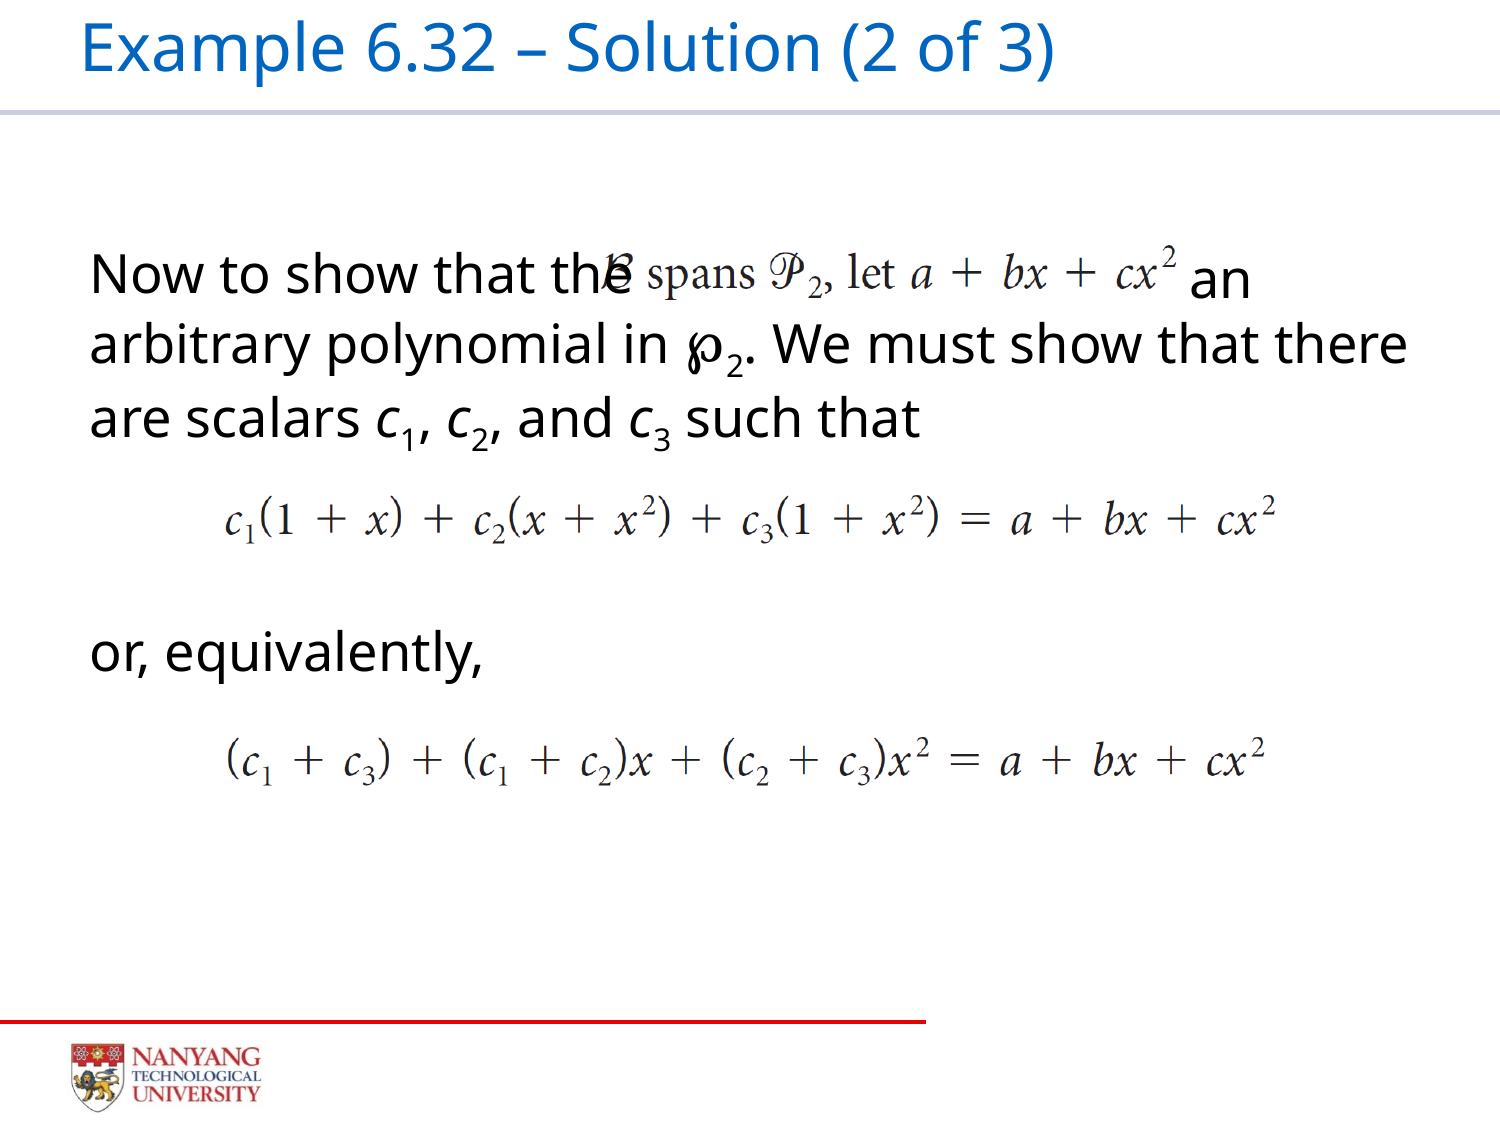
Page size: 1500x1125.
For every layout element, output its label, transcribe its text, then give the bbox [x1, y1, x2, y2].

text_box Now to show that the [74, 232, 935, 299]
picture [211, 485, 1289, 559]
title Example 6.32 – Solution (2 of 3) [64, 0, 1500, 109]
picture [220, 722, 1280, 786]
text_box or, equivalently, [74, 610, 561, 681]
text_box be an arbitrary polynomial in ℘2. We must show that there are scalars c1, c2, and c3 such that [75, 236, 1471, 437]
picture [596, 240, 1182, 305]
picture [67, 1040, 263, 1115]
